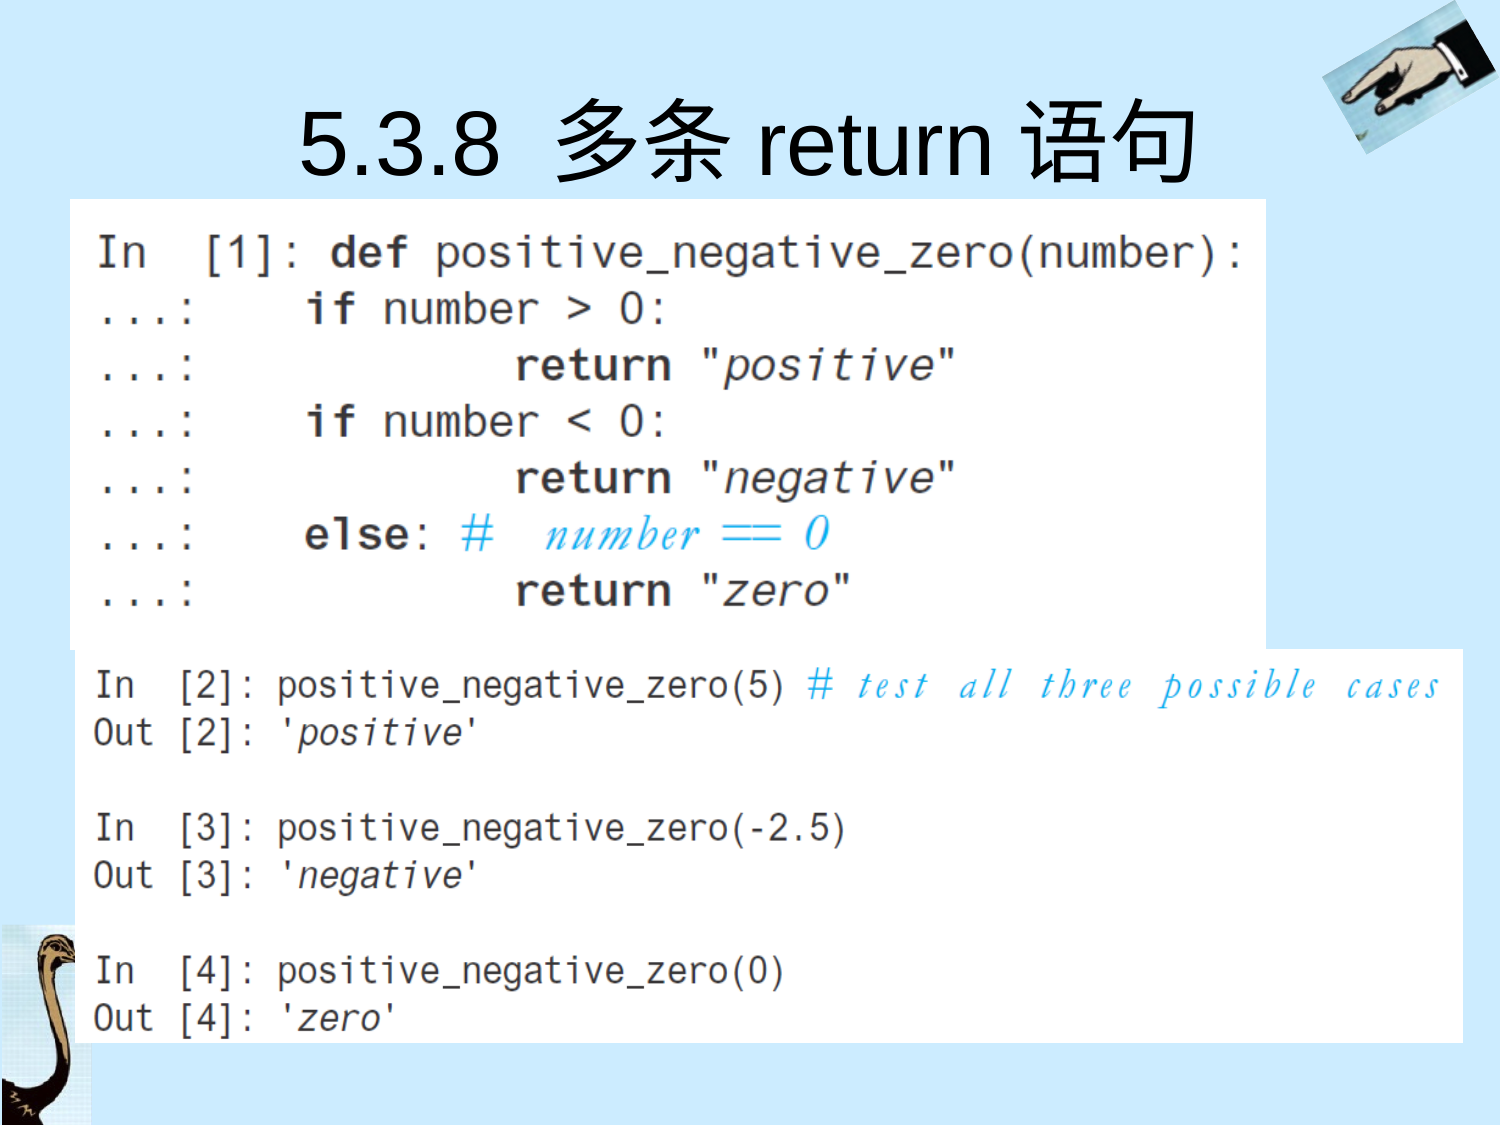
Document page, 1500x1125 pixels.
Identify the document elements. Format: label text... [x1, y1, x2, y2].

picture [2, 199, 1463, 1125]
picture [1378, 0, 1499, 120]
title 5.3.8 多条return语句 [75, 45, 1425, 233]
